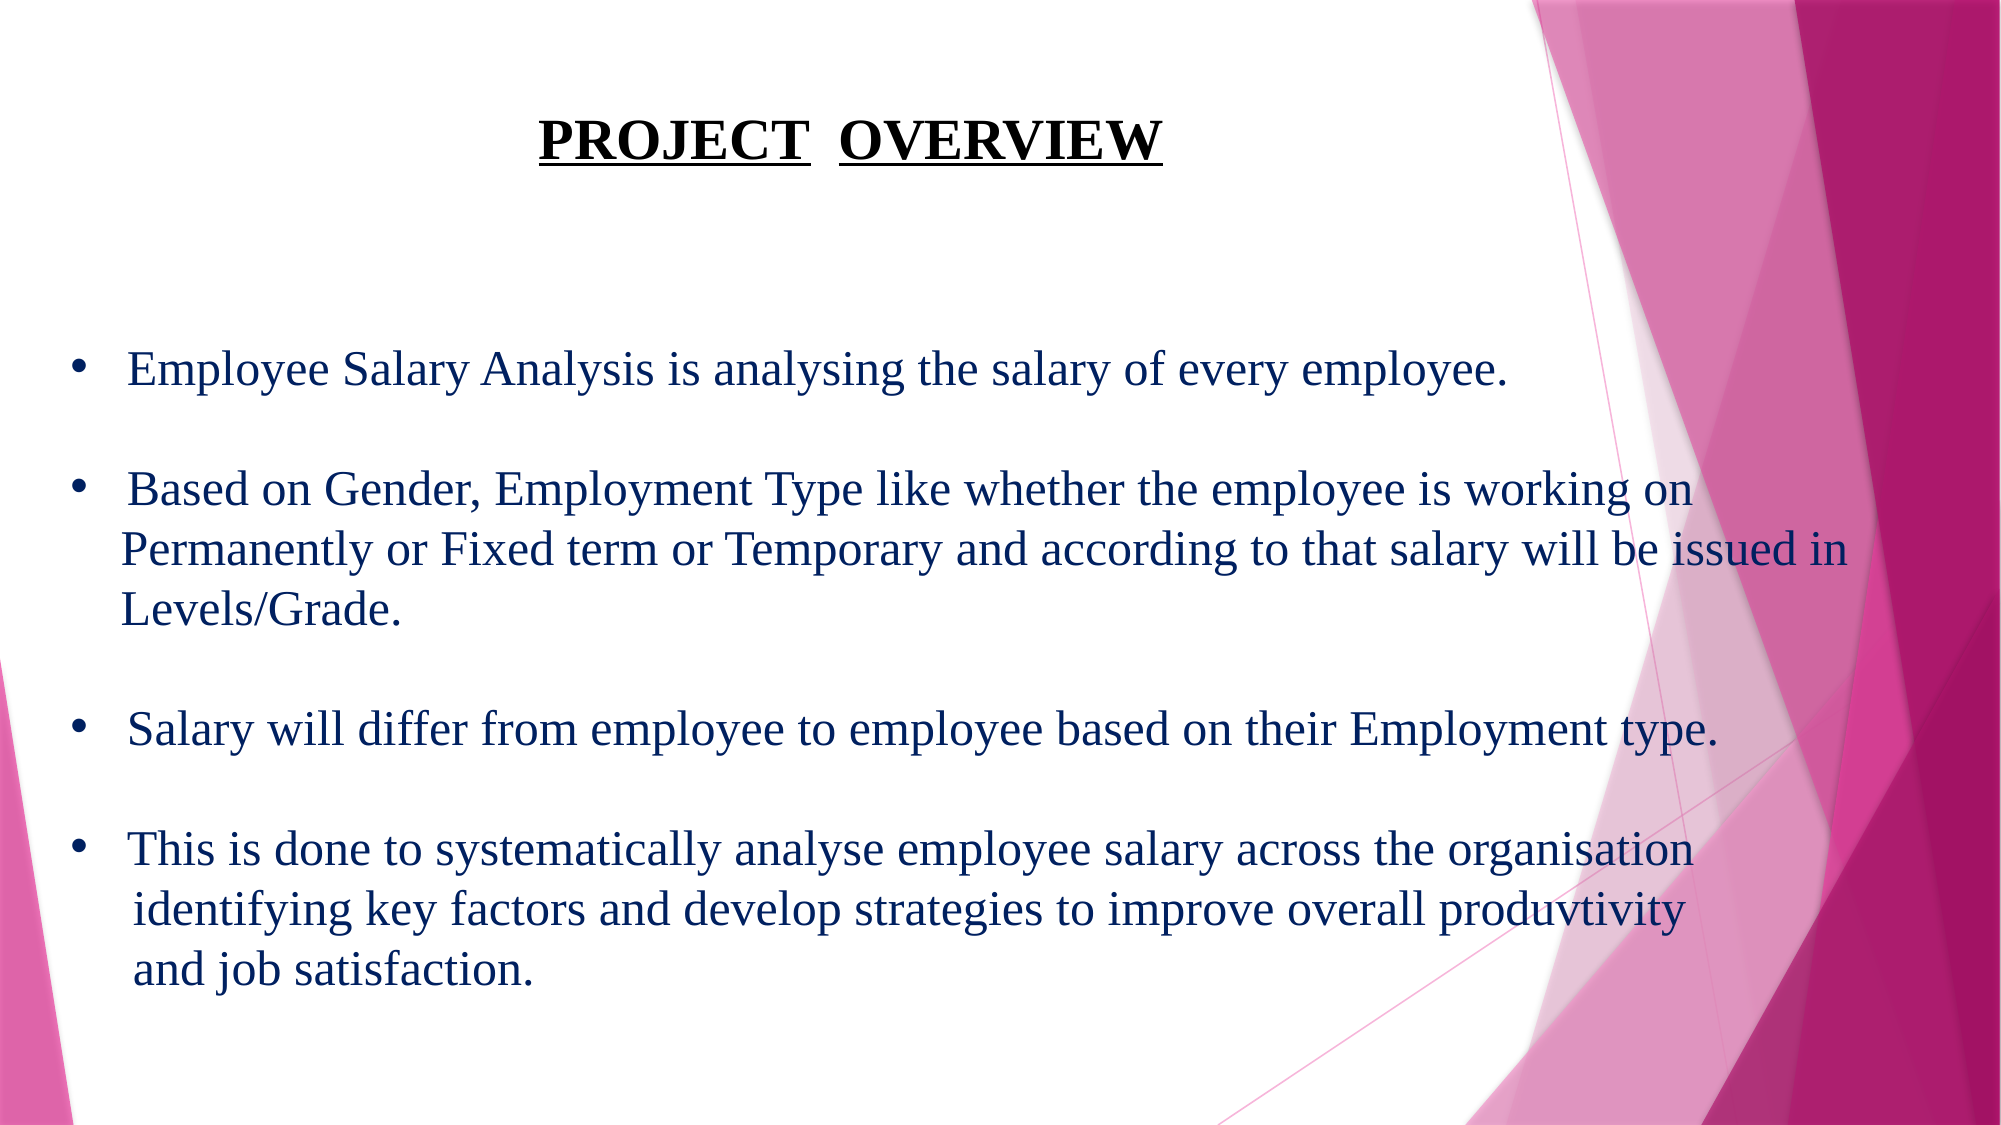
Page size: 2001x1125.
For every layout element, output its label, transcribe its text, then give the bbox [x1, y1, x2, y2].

text_box Employee Salary Analysis is analysing the salary of every employee. Based on Gender, Employment Type like whether the employee is working on Permanently or Fixed term or Temporary and according to that salary will be issued in Levels/Grade. Salary will differ from employee to employee based on their Employment type. This is done to systematically analyse employee salary across the organisation identifying key factors and develop strategies to improve overall produvtivity and job satisfaction. [55, 327, 1865, 1003]
text_box PROJECT OVERVIEW [523, 93, 1526, 179]
